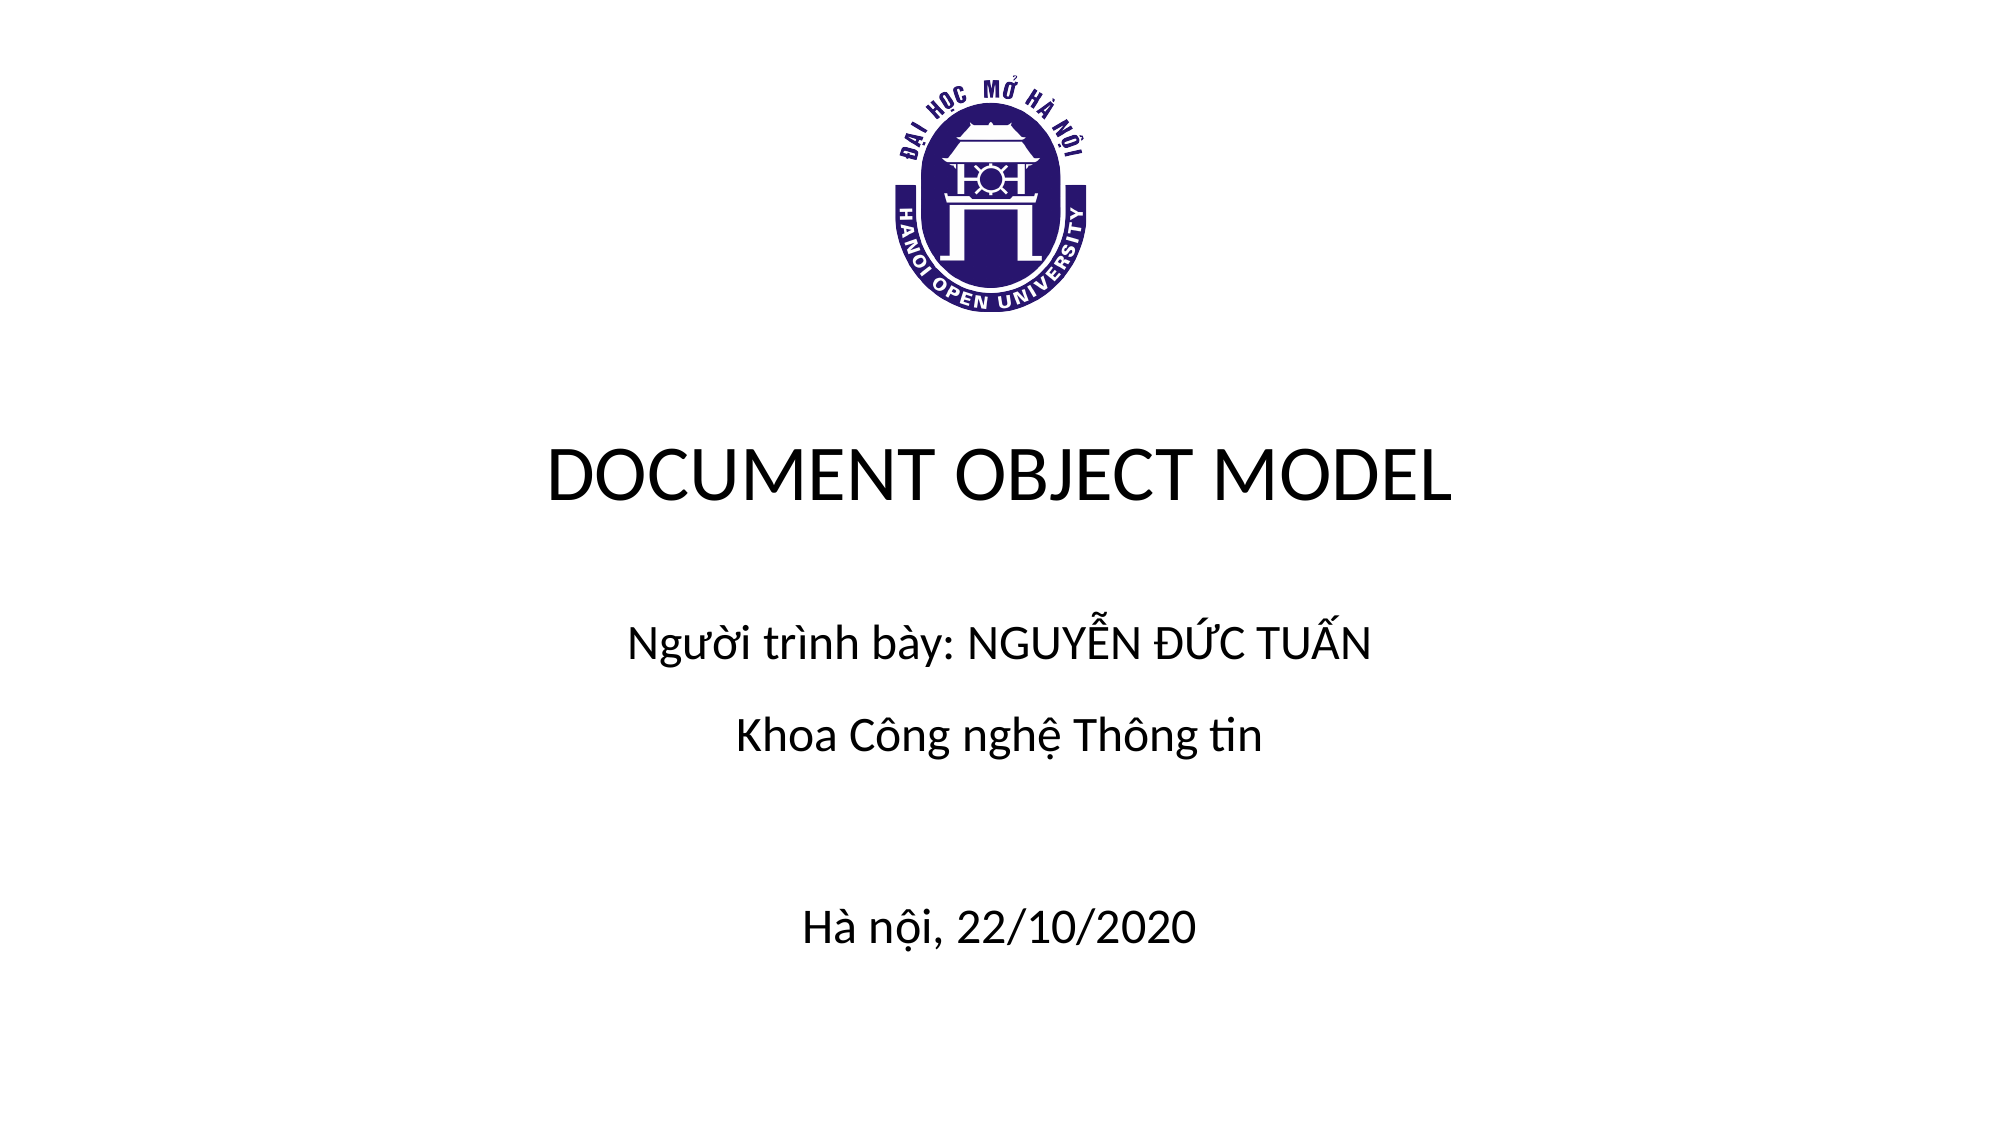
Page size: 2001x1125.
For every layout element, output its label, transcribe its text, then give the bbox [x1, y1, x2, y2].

subtitle Người trình bày: NGUYỄN ĐỨC TUẤN Khoa Công nghệ Thông tin [249, 590, 1750, 770]
title DOCUMENT OBJECT MODEL [249, 287, 1750, 525]
picture [870, 52, 1130, 312]
text_box Hà nội, 22/10/2020 [249, 874, 1750, 988]
